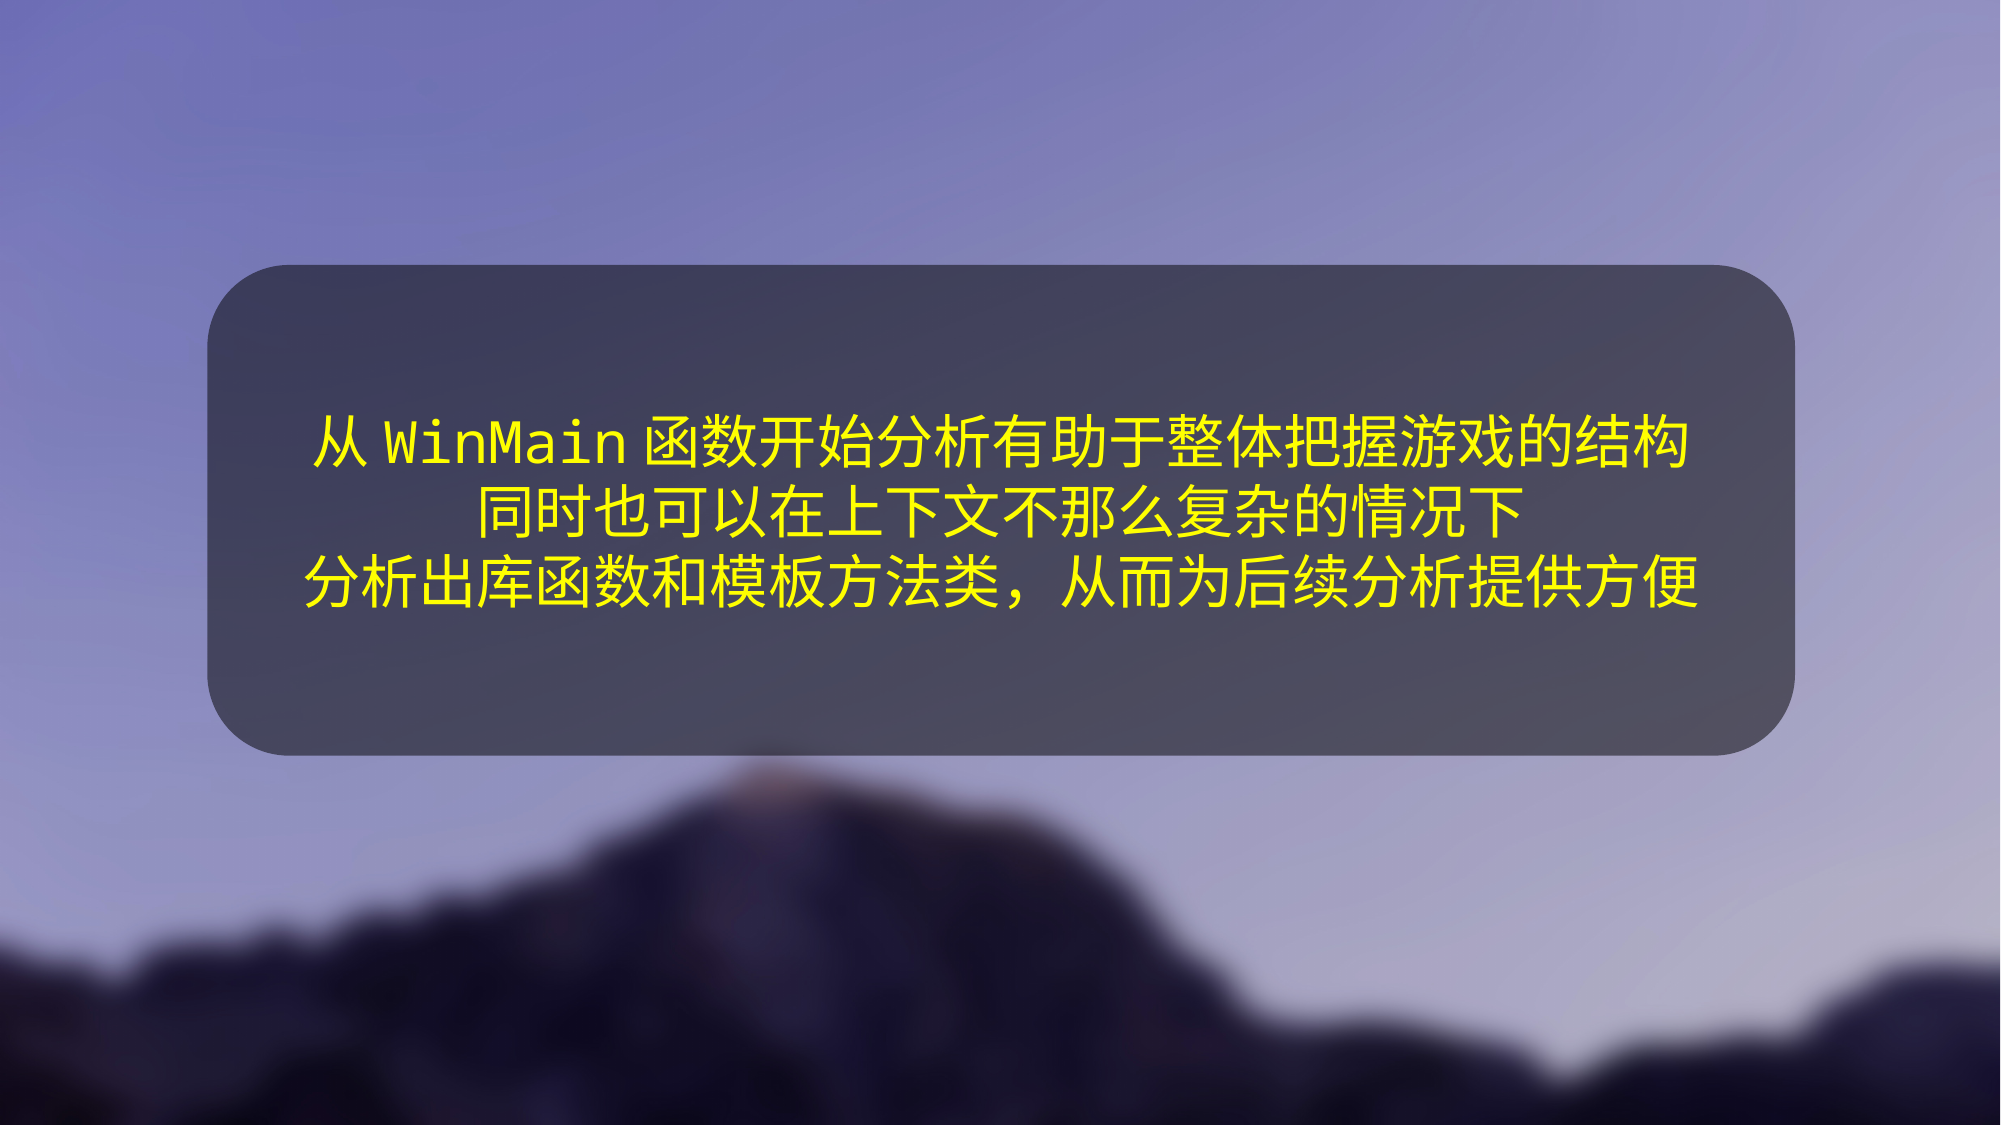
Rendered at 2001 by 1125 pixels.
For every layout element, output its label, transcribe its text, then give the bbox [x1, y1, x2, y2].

picture [0, 0, 2001, 1125]
text_box 从WinMain函数开始分析有助于整体把握游戏的结构 同时也可以在上下文不那么复杂的情况下 分析出库函数和模板方法类，从而为后续分析提供方便 [206, 263, 1797, 757]
